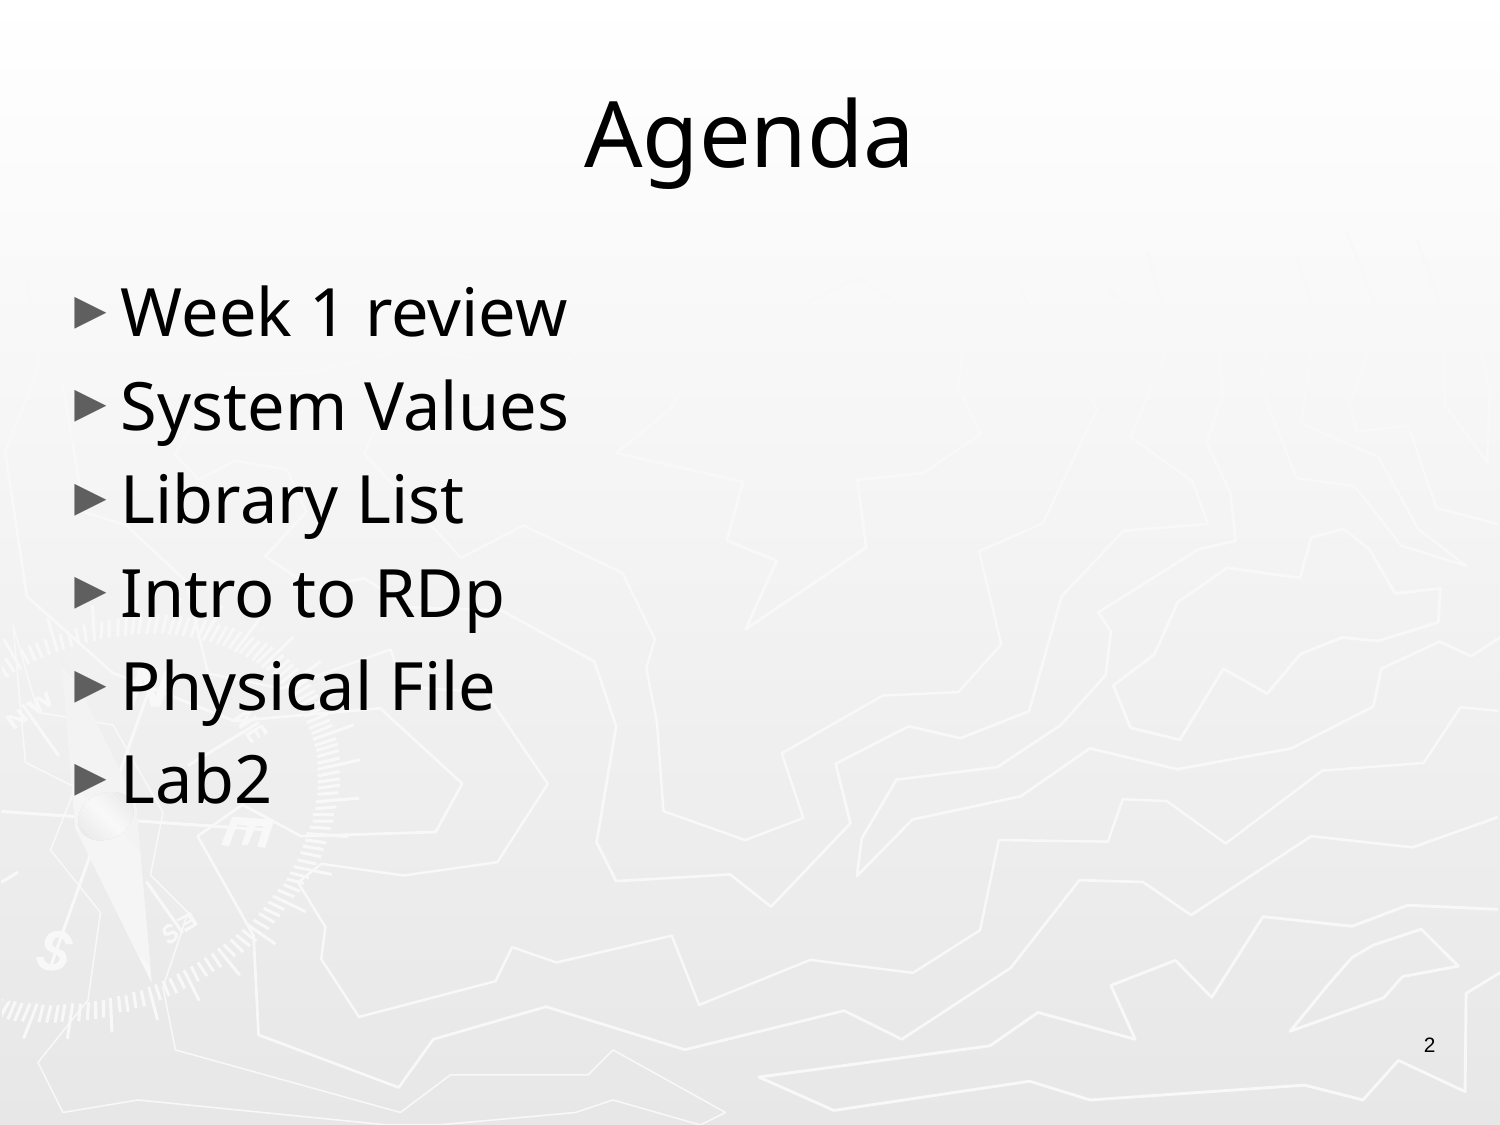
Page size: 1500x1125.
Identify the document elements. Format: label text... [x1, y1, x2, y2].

list Week 1 review System Values Library List Intro to RDp Physical File Lab2 [49, 262, 1451, 1001]
slide_number 2 [1074, 1024, 1451, 1103]
title Agenda [49, 37, 1451, 225]
